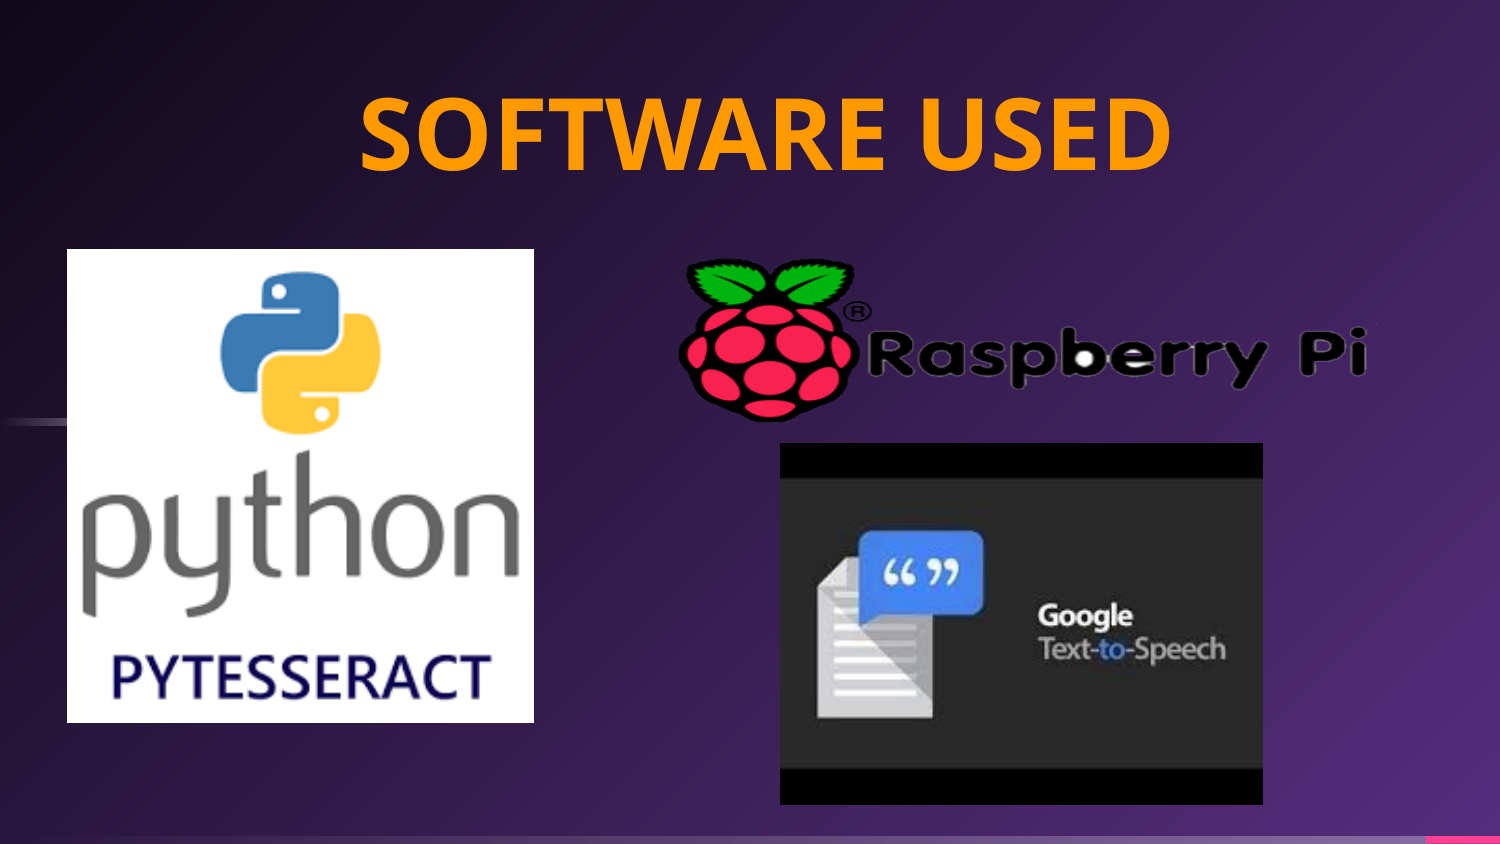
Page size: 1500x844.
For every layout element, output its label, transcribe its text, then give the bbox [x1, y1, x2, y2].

picture [583, 236, 1460, 805]
title SOFTWARE USED [358, 0, 1197, 397]
picture [67, 249, 534, 723]
